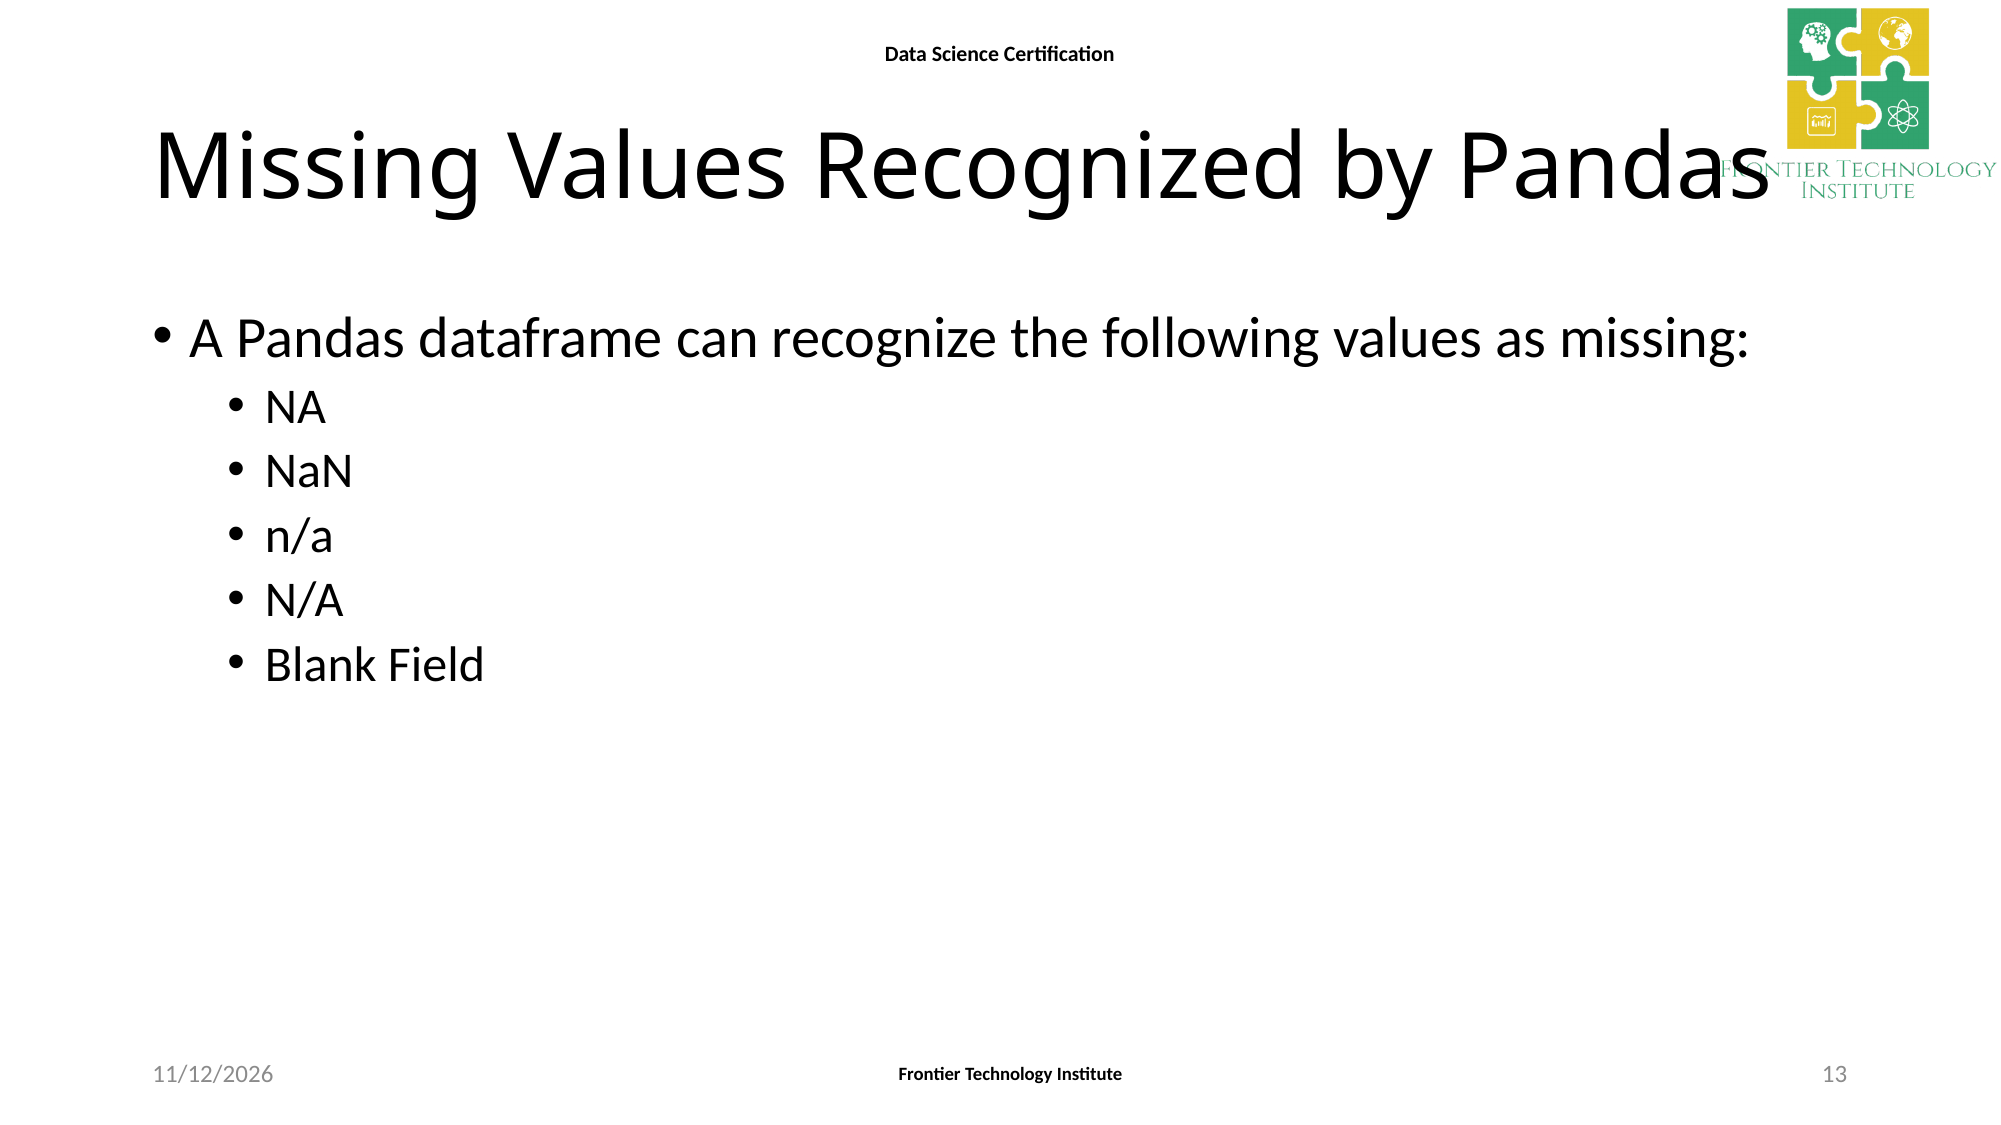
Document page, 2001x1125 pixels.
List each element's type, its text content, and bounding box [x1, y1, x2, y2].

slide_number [137, 1042, 588, 1103]
title Missing Values Recognized by Pandas [137, 59, 1863, 278]
picture [1715, 0, 2000, 204]
list A Pandas dataframe can recognize the following values as missing: NA NaN n/a N/A Blank Field [137, 299, 1863, 1014]
slide_number 13 [1412, 1042, 1863, 1103]
